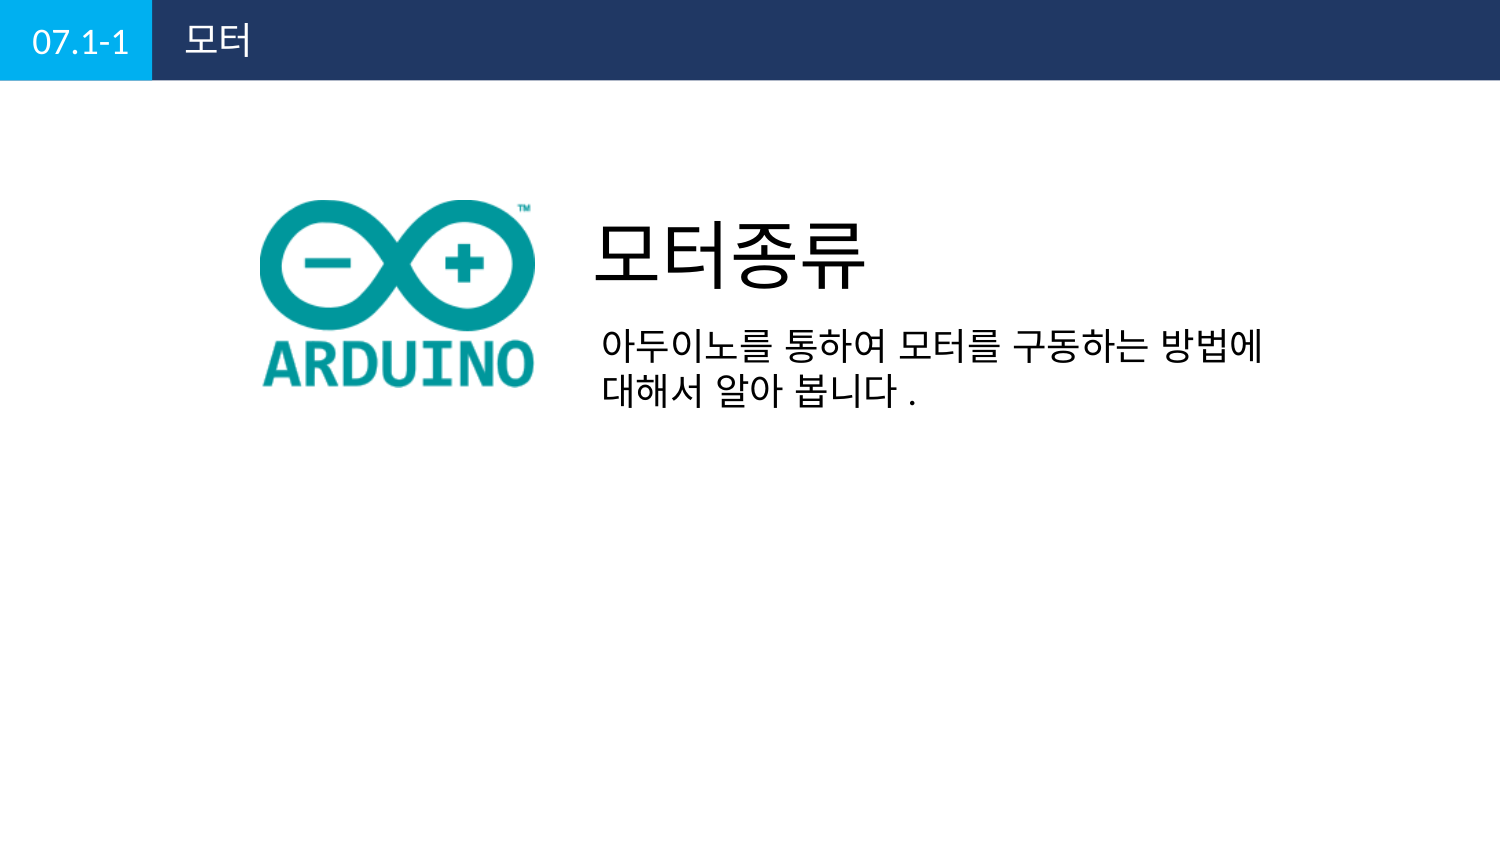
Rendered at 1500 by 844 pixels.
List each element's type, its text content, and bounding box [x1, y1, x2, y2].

text_box 07.1-1 [17, 9, 153, 70]
text_box 모터 [169, 9, 945, 70]
text_box 모터종류 [577, 200, 1271, 306]
text_box 아두이노를 통하여 모터를 구동하는 방법에 대해서 알아 봅니다. [586, 315, 1299, 421]
text_box [0, 0, 153, 81]
text_box [153, 0, 1500, 81]
picture [260, 200, 535, 388]
